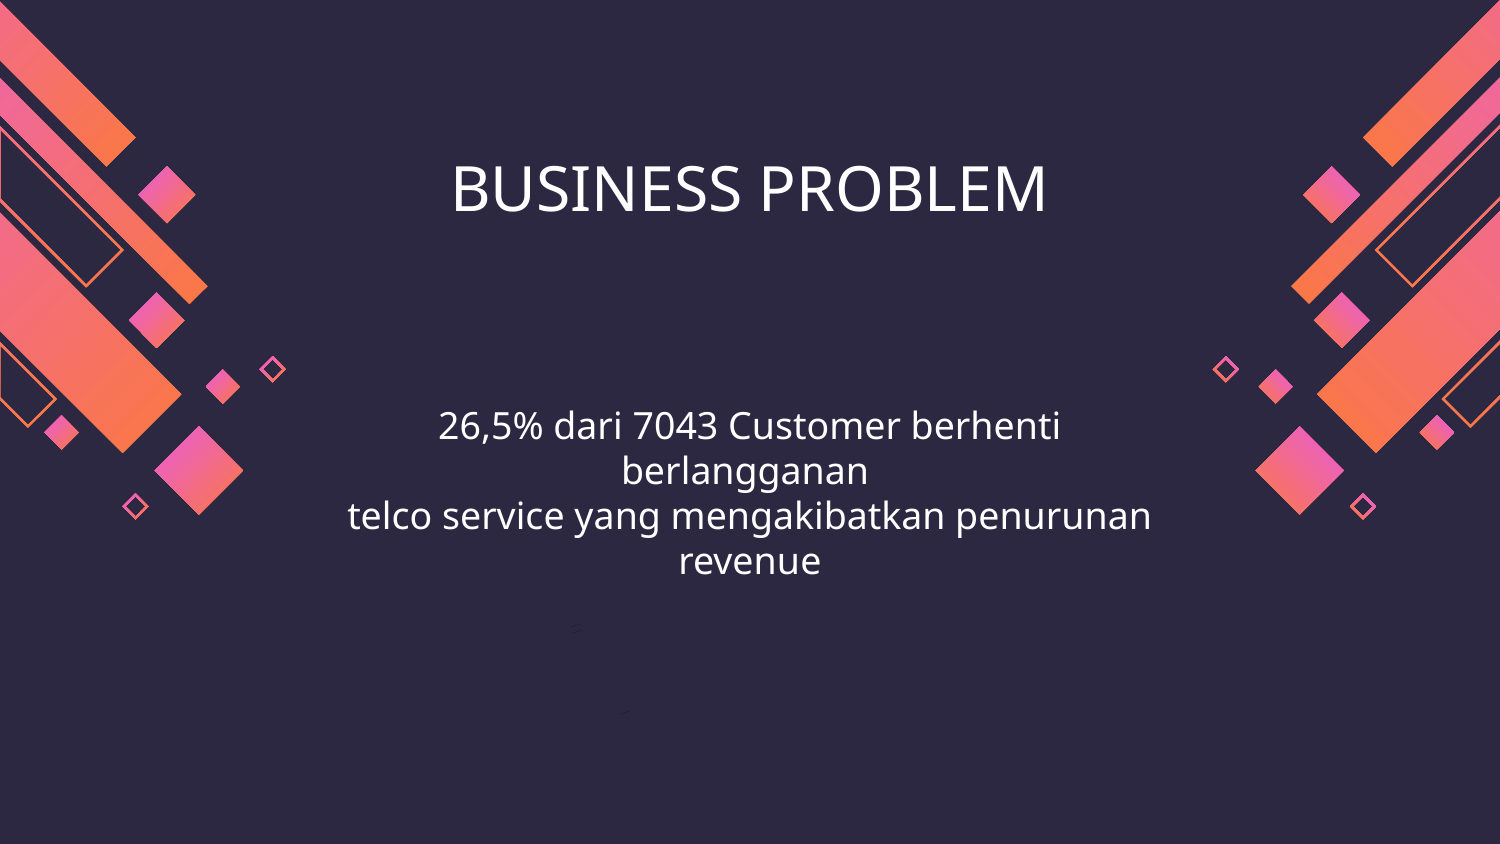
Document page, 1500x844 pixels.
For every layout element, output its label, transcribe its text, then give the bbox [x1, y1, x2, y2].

subtitle 26,5% dari 7043 Customer berhenti berlangganan telco service yang mengakibatkan penurunan revenue [308, 386, 1192, 549]
title BUSINESS PROBLEM [286, 114, 1214, 239]
